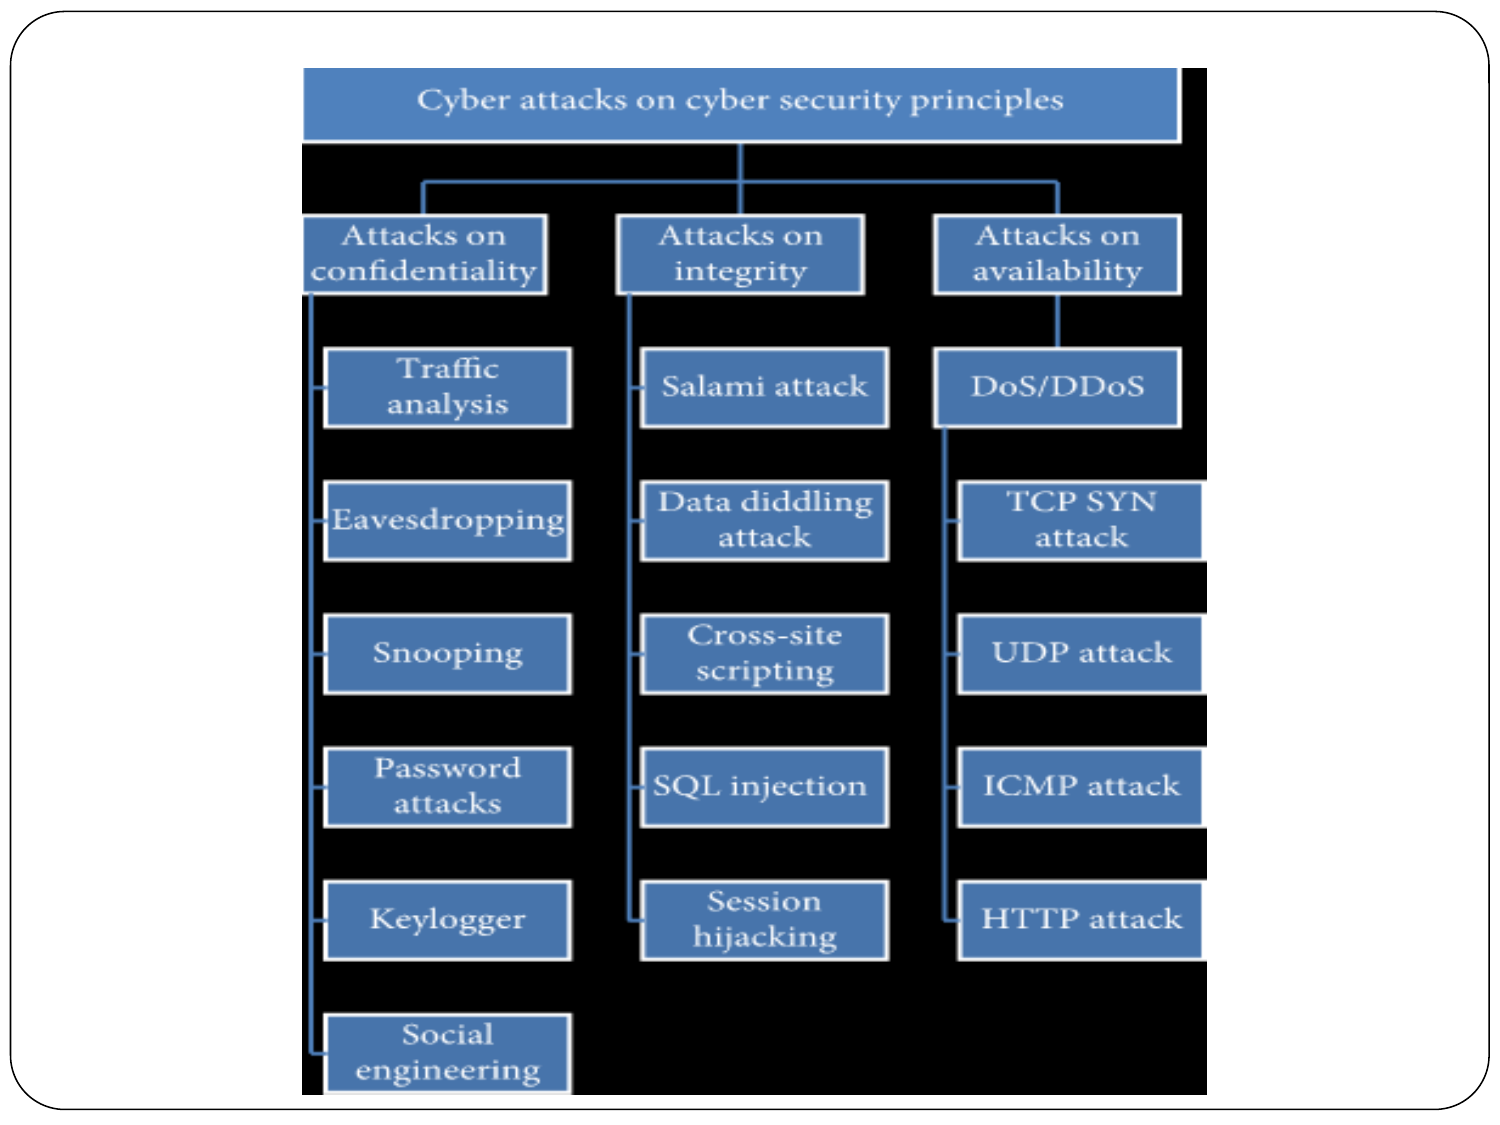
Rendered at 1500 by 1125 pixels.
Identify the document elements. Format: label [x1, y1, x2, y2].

picture [301, 67, 1207, 1096]
